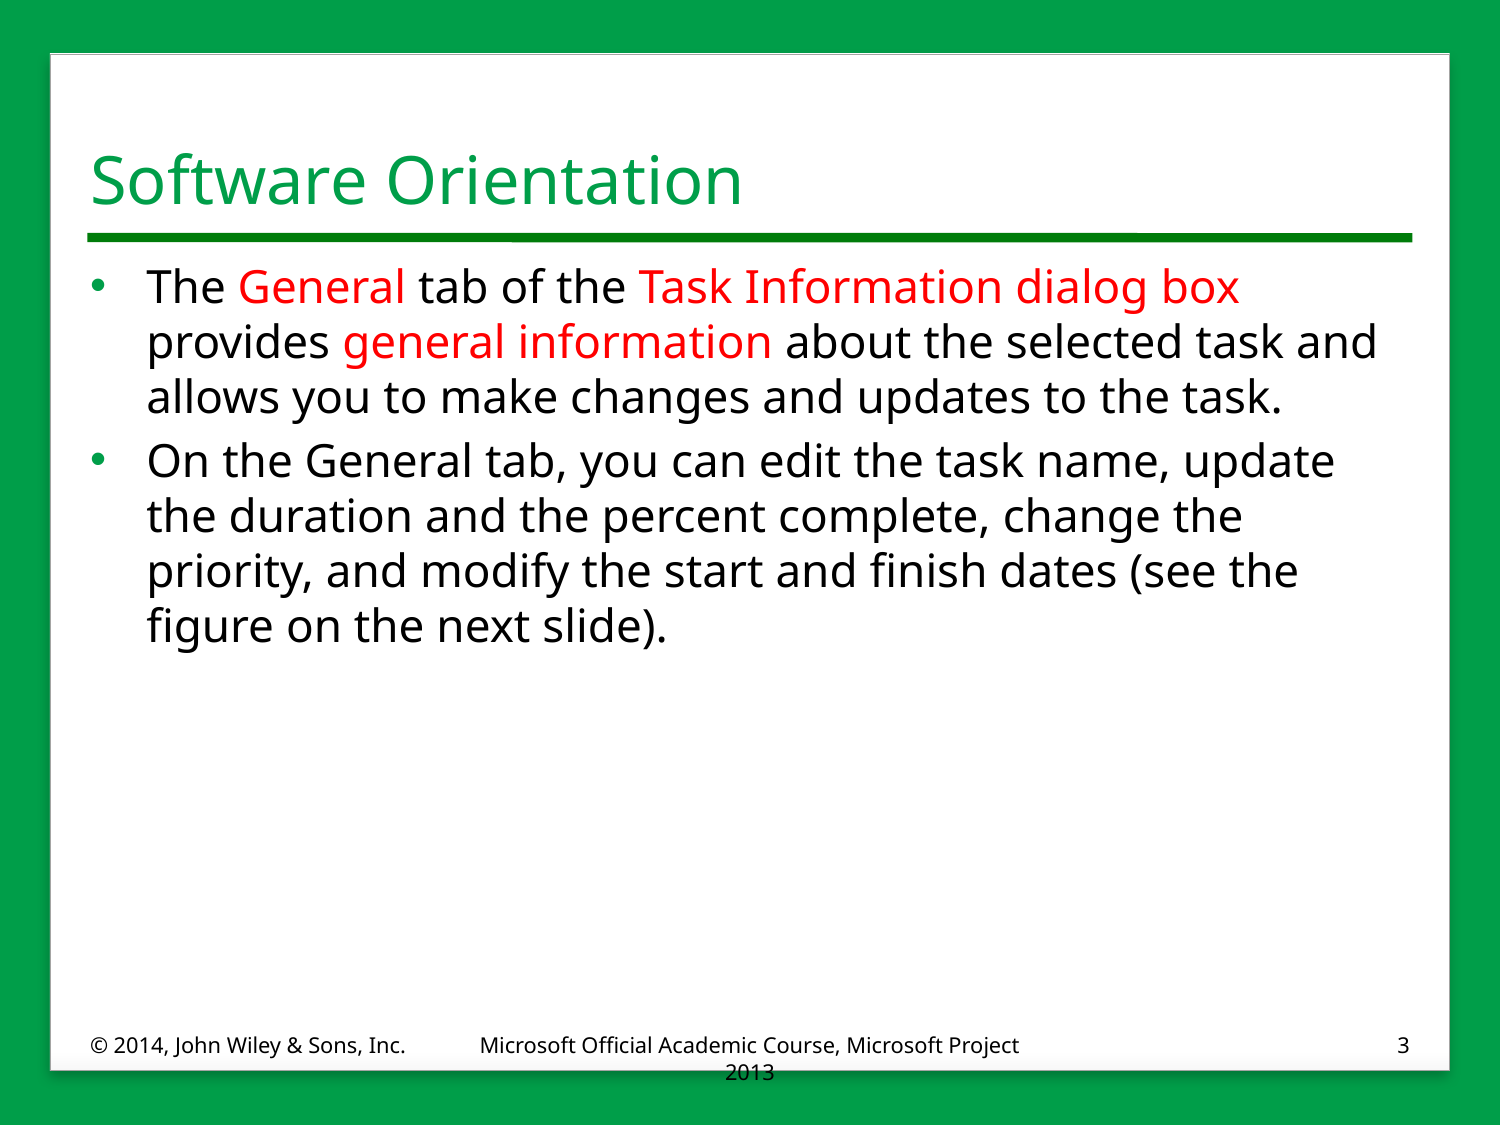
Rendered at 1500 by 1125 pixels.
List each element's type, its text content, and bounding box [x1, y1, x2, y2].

slide_number © 2014, John Wiley & Sons, Inc. [74, 1024, 426, 1103]
title Software Orientation [74, 74, 1426, 226]
footer Microsoft Official Academic Course, Microsoft Project 2013 [449, 1024, 1051, 1103]
list The General tab of the Task Information dialog box provides general information about the selected task and allows you to make changes and updates to the task. On the General tab, you can edit the task name, update the duration and the percent complete, change the priority, and modify the start and finish dates (see the figure on the next slide). [75, 249, 1425, 1063]
slide_number 3 [1074, 1024, 1426, 1103]
